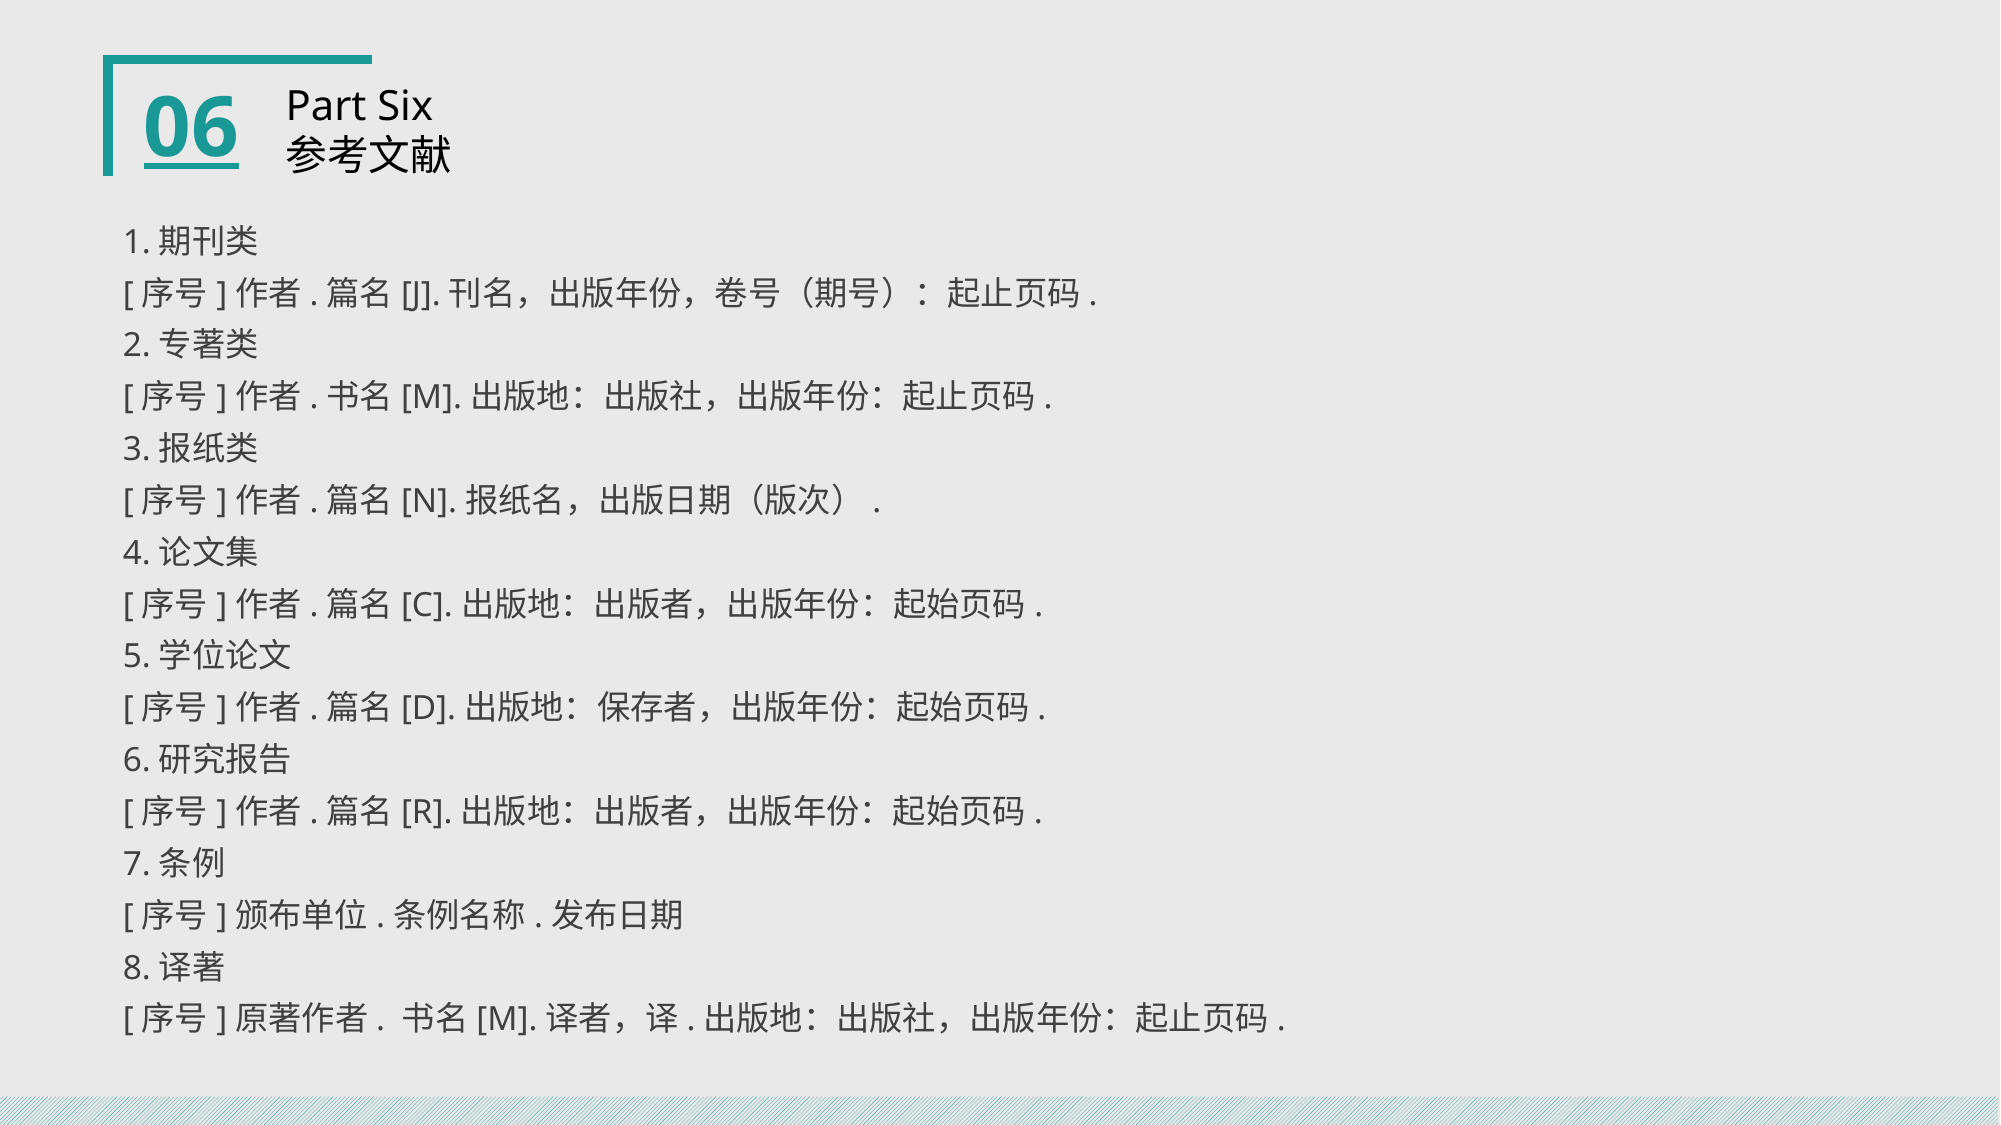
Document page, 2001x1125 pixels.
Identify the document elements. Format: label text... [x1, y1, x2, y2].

text_box 1.期刊类 [序号]作者.篇名[J].刊名，出版年份，卷号（期号）：起止页码. 2.专著类 [序号]作者.书名[M].出版地：出版社，出版年份：起止页码. 3.报纸类 [序号]作者.篇名[N].报纸名，出版日期（版次）. 4.论文集 [序号]作者.篇名[C].出版地：出版者，出版年份：起始页码. 5.学位论文 [序号]作者.篇名[D].出版地：保存者，出版年份：起始页码. 6.研究报告 [序号]作者.篇名[R].出版地：出版者，出版年份：起始页码. 7.条例 [序号]颁布单位.条例名称.发布日期 8.译著 [序号]原著作者. 书名[M].译者，译.出版地：出版社，出版年份：起止页码. [108, 200, 1821, 1045]
text_box 06 [128, 66, 271, 181]
text_box Part Six 参考文献 [270, 71, 631, 186]
